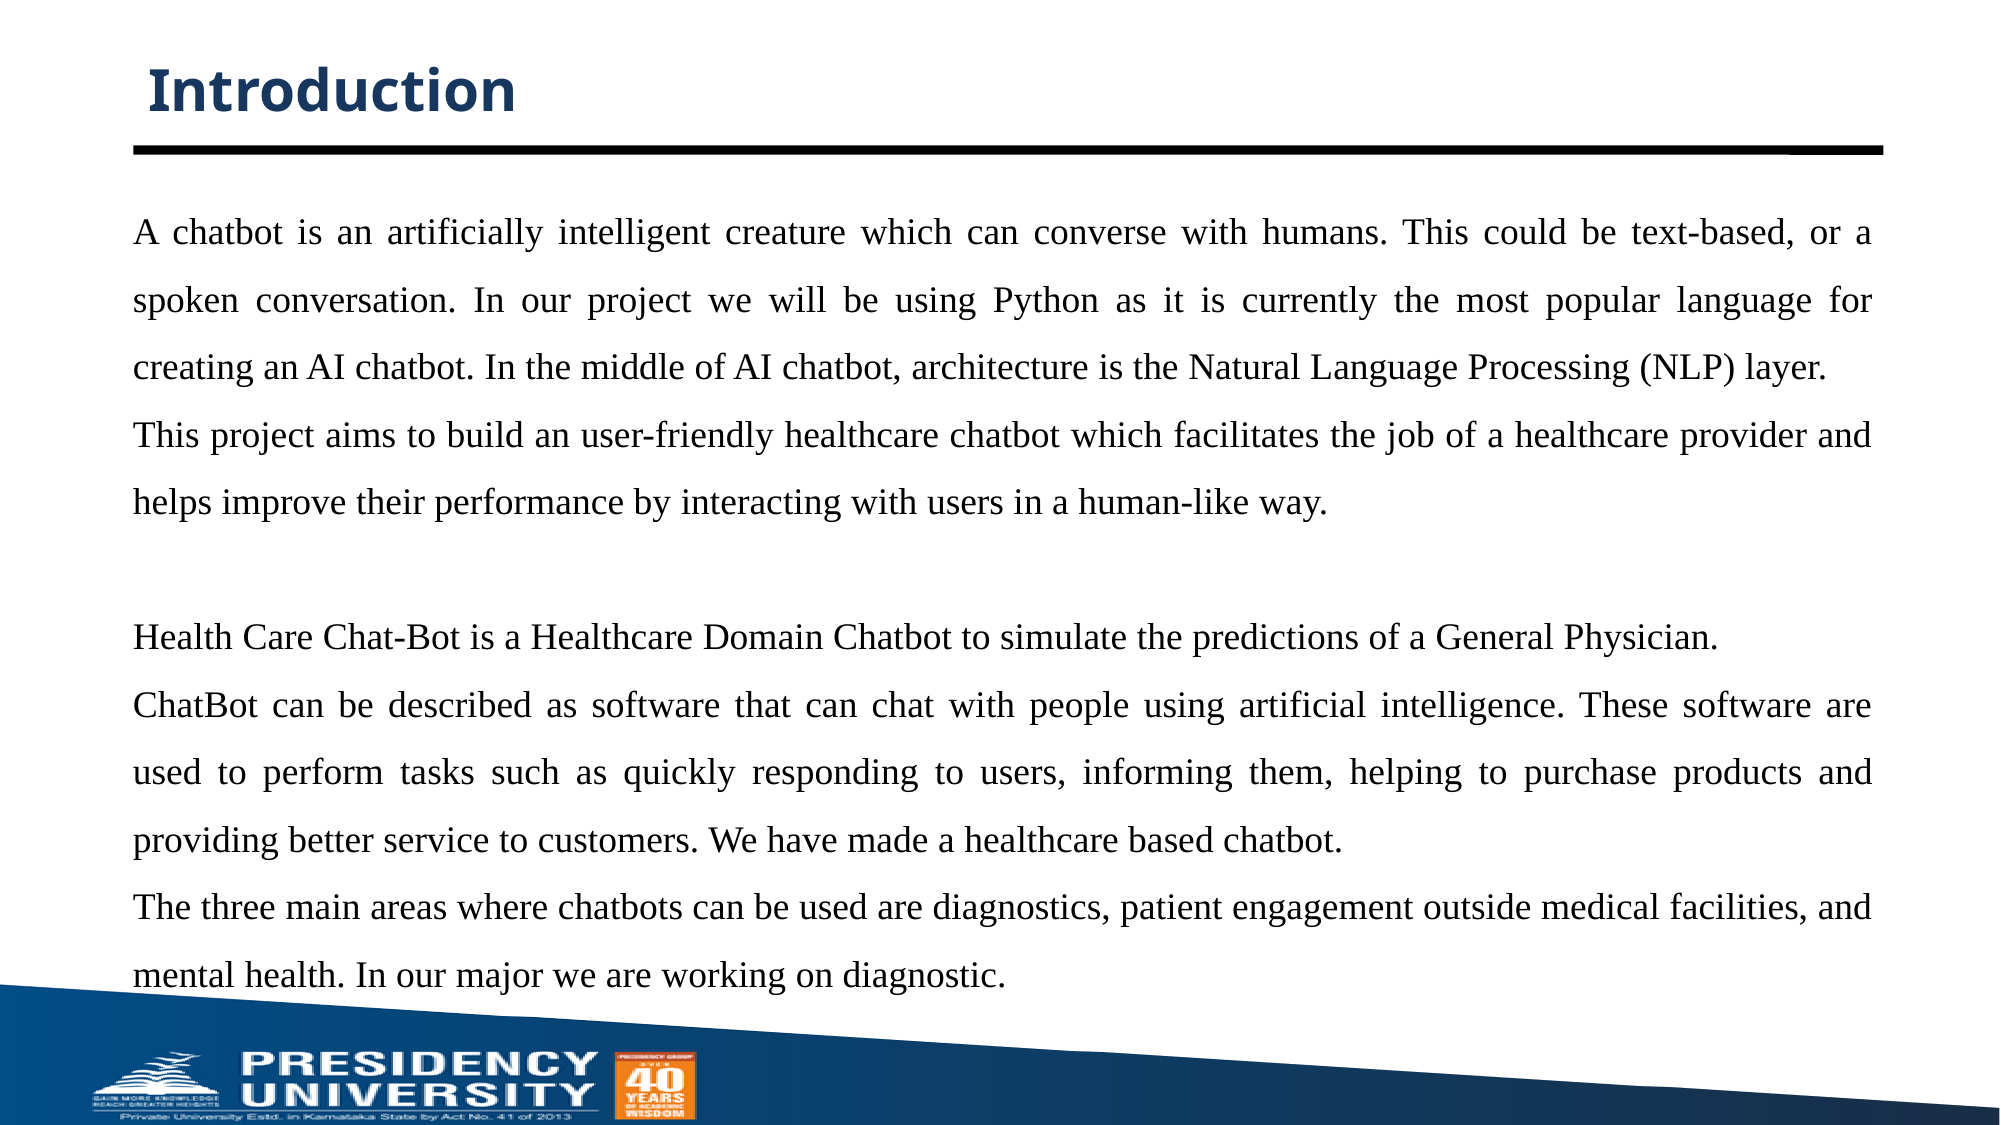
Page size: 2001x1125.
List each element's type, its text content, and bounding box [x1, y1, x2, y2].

picture [0, 982, 2000, 1125]
title Introduction [133, 48, 1883, 128]
text_box A chatbot is an artificially intelligent creature which can converse with humans. This could be text-based, or a spoken conversation. In our project we will be using Python as it is currently the most popular language for creating an AI chatbot. In the middle of AI chatbot, architecture is the Natural Language Processing (NLP) layer. This project aims to build an user-friendly healthcare chatbot which facilitates the job of a healthcare provider and helps improve their performance by interacting with users in a human-like way. Health Care Chat-Bot is a Healthcare Domain Chatbot to simulate the predictions of a General Physician. ChatBot can be described as software that can chat with people using artificial intelligence. These software are used to perform tasks such as quickly responding to users, informing them, helping to purchase products and providing better service to customers. We have made a healthcare based chatbot. The three main areas where chatbots can be used are diagnostics, patient engagement outside medical facilities, and mental health. In our major we are working on diagnostic. [118, 177, 1890, 1040]
